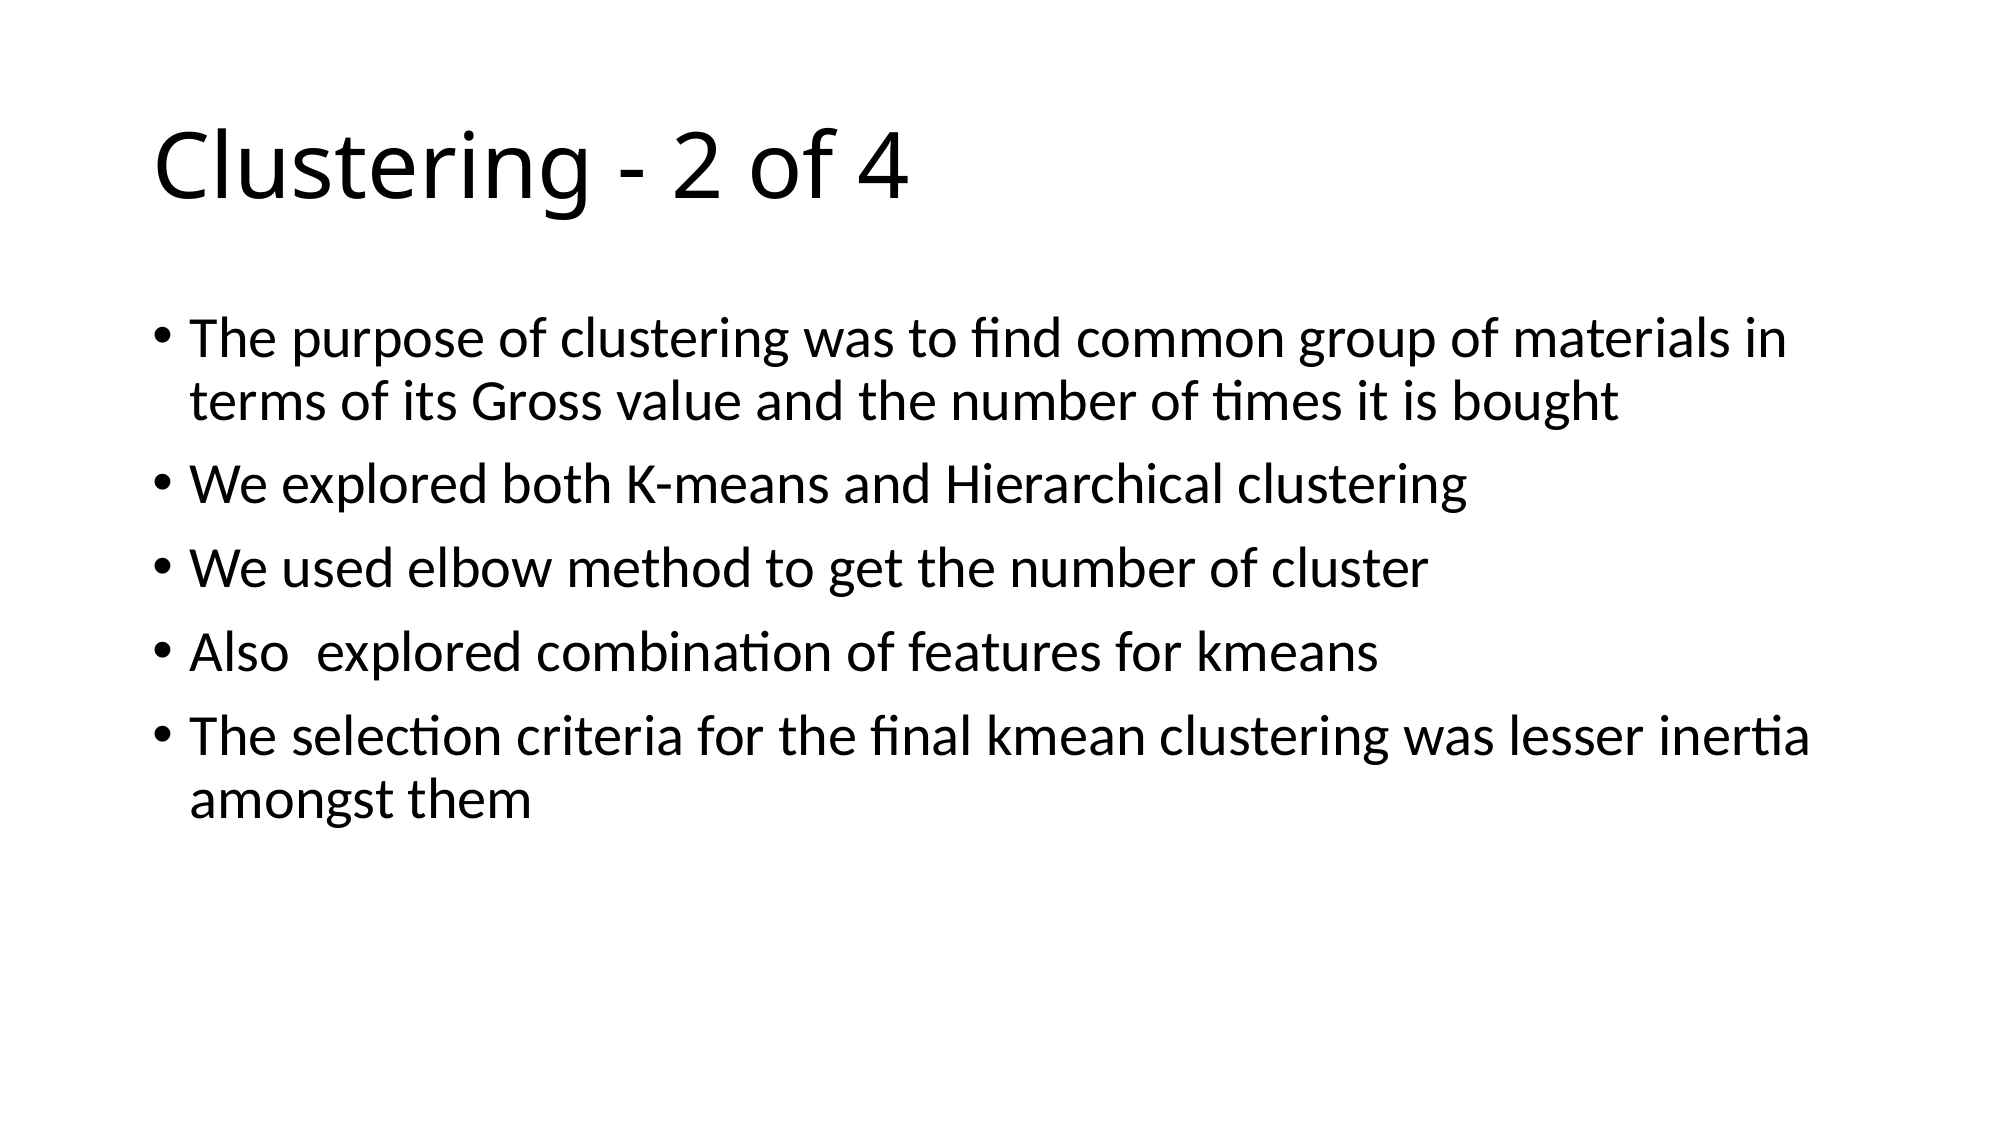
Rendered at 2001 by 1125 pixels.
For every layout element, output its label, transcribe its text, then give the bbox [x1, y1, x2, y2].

title Clustering - 2 of 4 [137, 59, 1863, 278]
list The purpose of clustering was to find common group of materials in terms of its Gross value and the number of times it is bought We explored both K-means and Hierarchical clustering We used elbow method to get the number of cluster Also explored combination of features for kmeans The selection criteria for the final kmean clustering was lesser inertia amongst them [137, 299, 1863, 1014]
